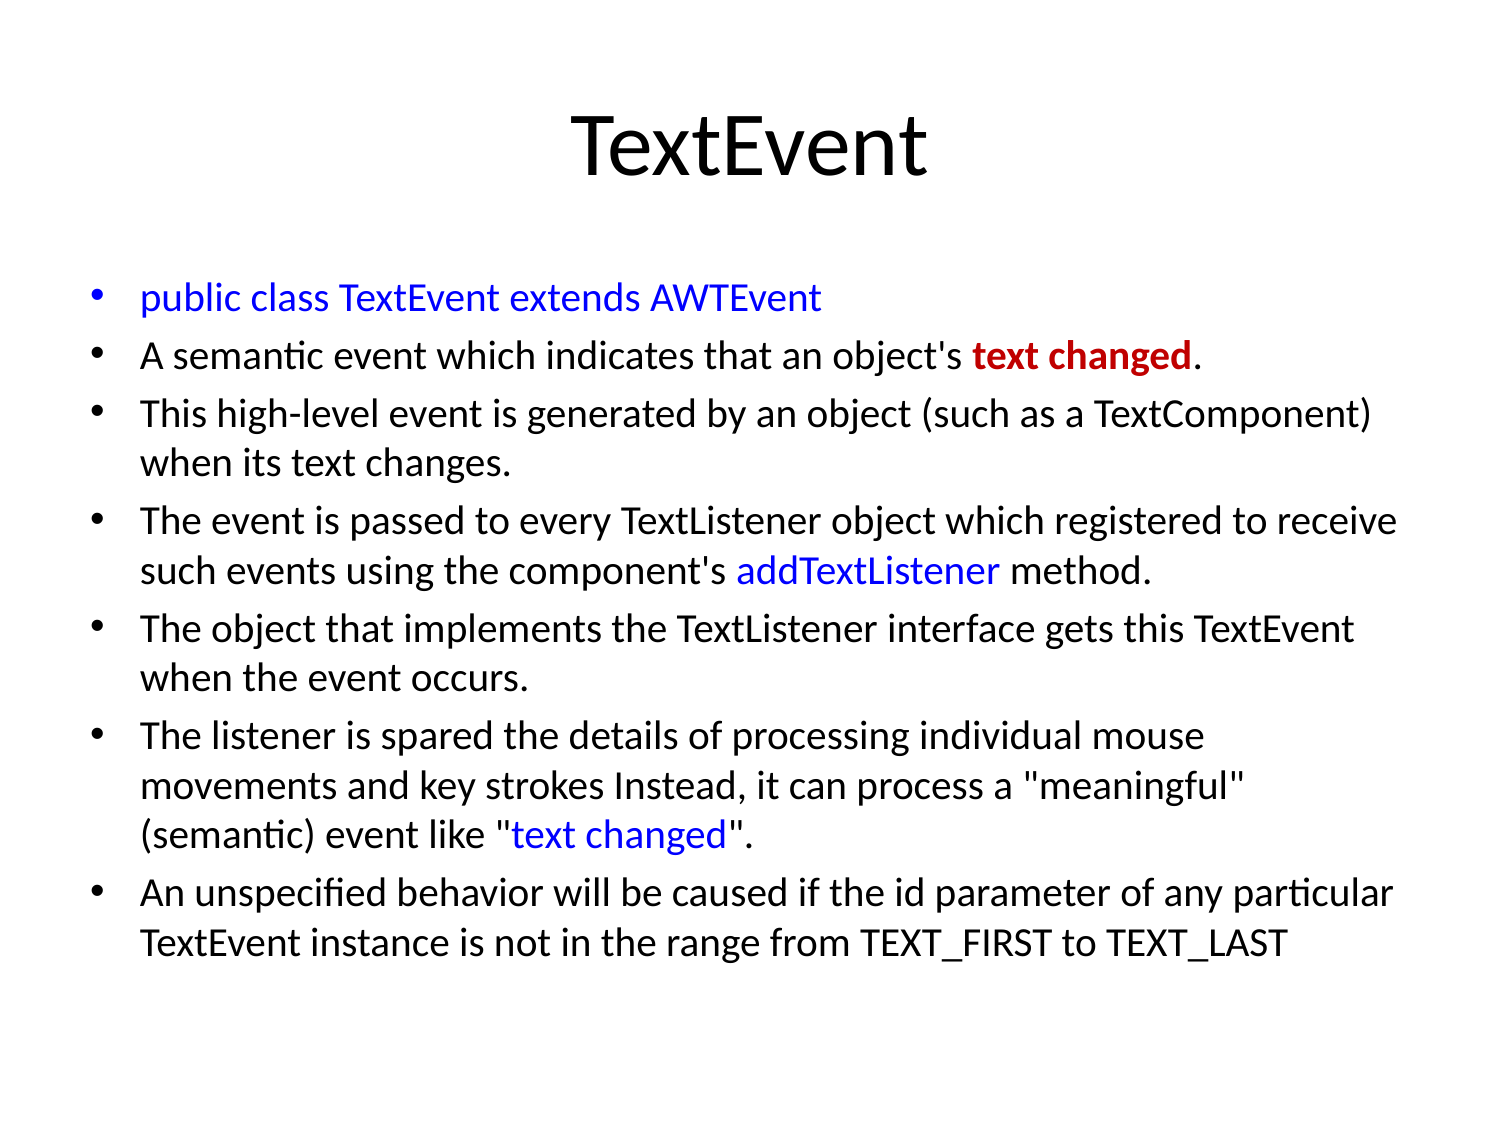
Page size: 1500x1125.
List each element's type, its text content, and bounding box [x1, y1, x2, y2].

title TextEvent [75, 45, 1425, 233]
list public class TextEvent extends AWTEvent A semantic event which indicates that an object's text changed. This high-level event is generated by an object (such as a TextComponent) when its text changes. The event is passed to every TextListener object which registered to receive such events using the component's addTextListener method. The object that implements the TextListener interface gets this TextEvent when the event occurs. The listener is spared the details of processing individual mouse movements and key strokes Instead, it can process a "meaningful" (semantic) event like "text changed". An unspecified behavior will be caused if the id parameter of any particular TextEvent instance is not in the range from TEXT_FIRST to TEXT_LAST [75, 262, 1425, 1005]
